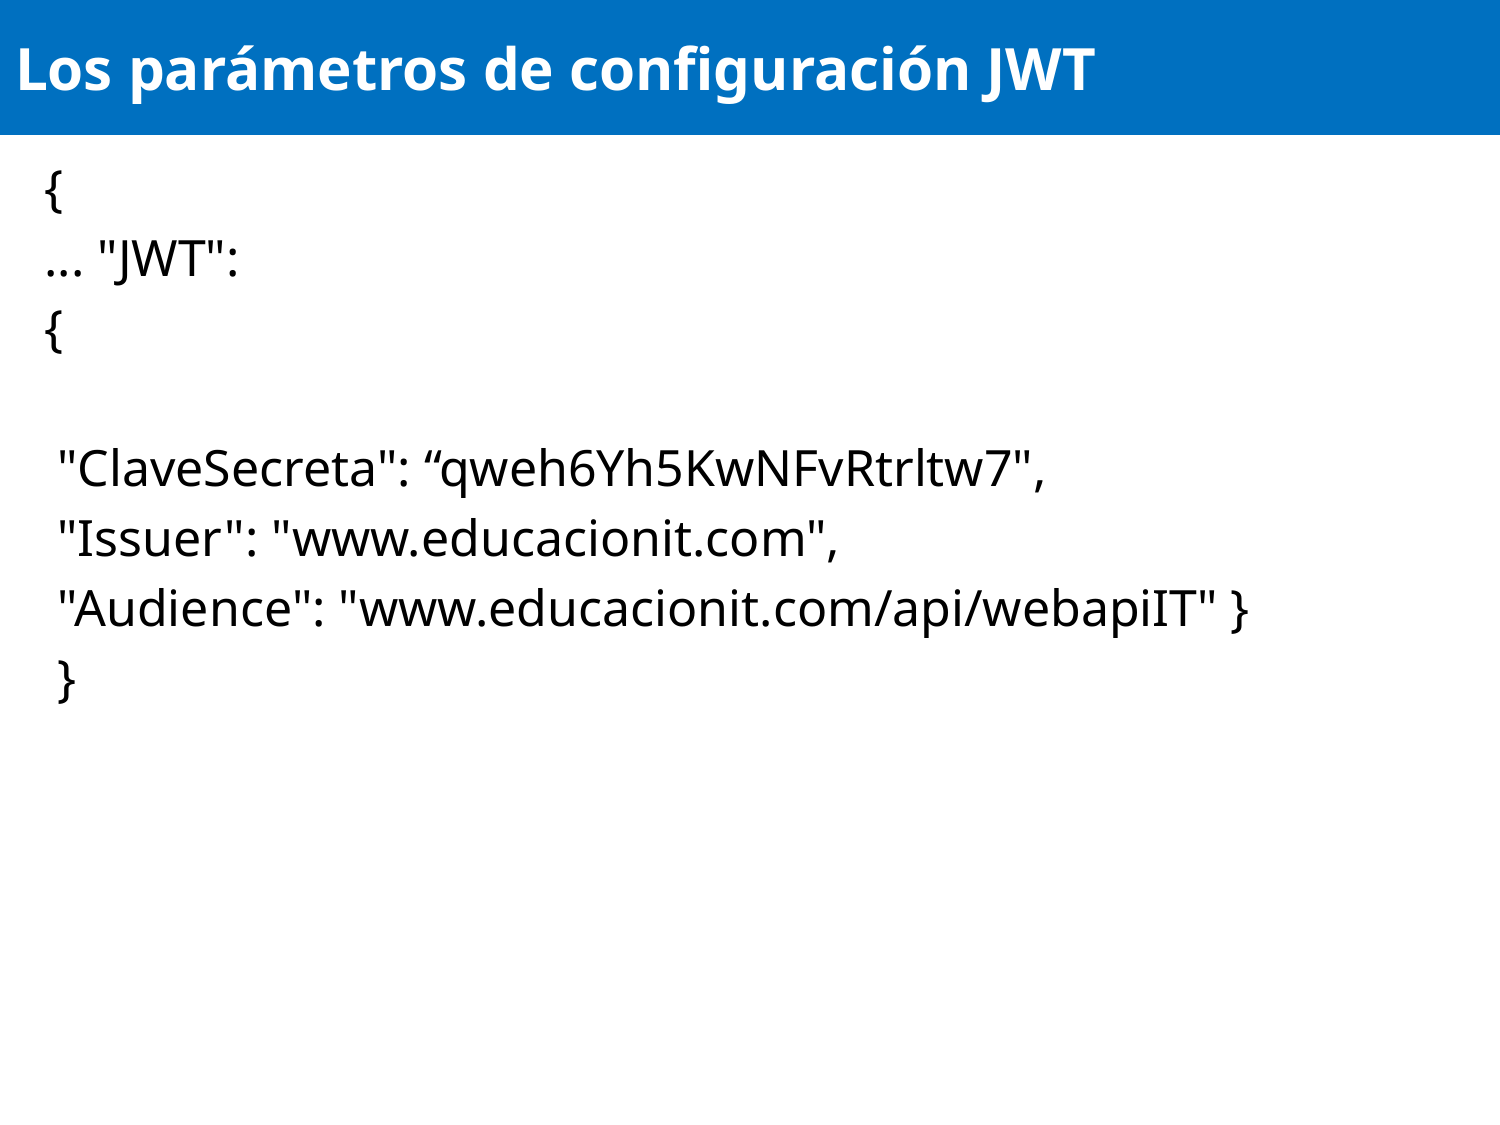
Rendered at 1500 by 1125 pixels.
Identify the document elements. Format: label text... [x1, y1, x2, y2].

title Los parámetros de configuración JWT [0, 0, 1500, 135]
list { ... "JWT": { "ClaveSecreta": “qweh6Yh5KwNFvRtrltw7", "Issuer": "www.educacionit.com", "Audience": "www.educacionit.com/api/webapiIT" } } [29, 149, 1442, 1094]
